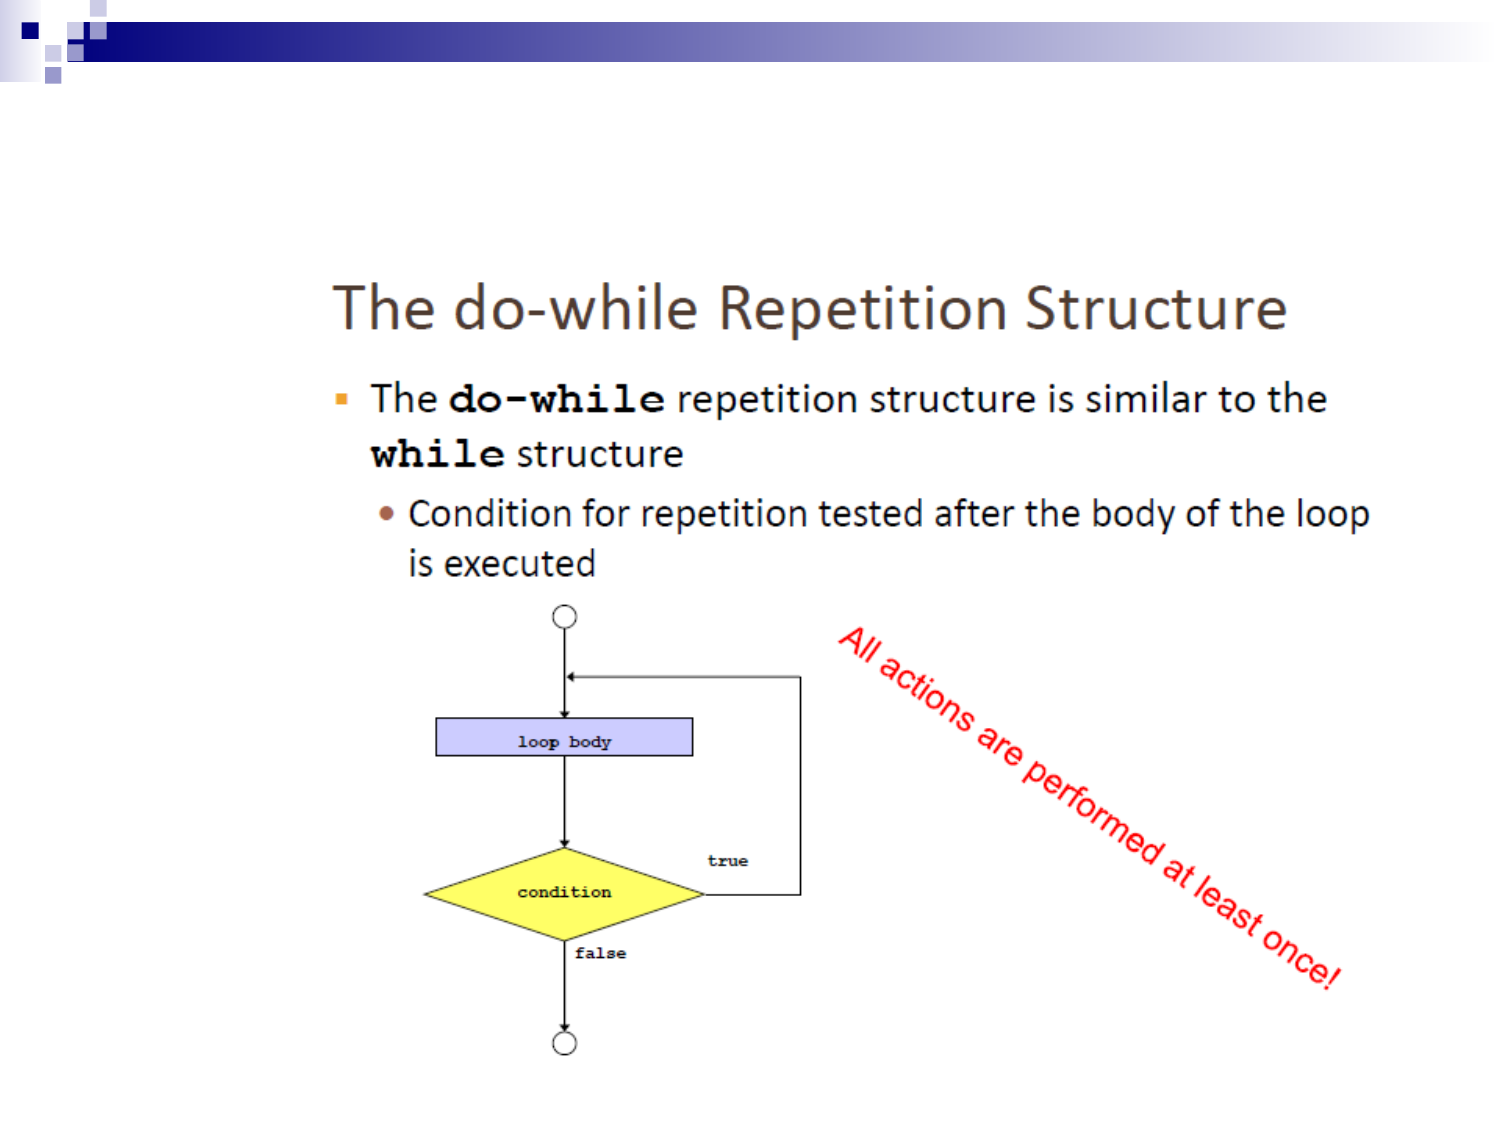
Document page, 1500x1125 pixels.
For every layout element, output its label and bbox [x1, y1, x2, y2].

picture [320, 256, 1377, 1065]
